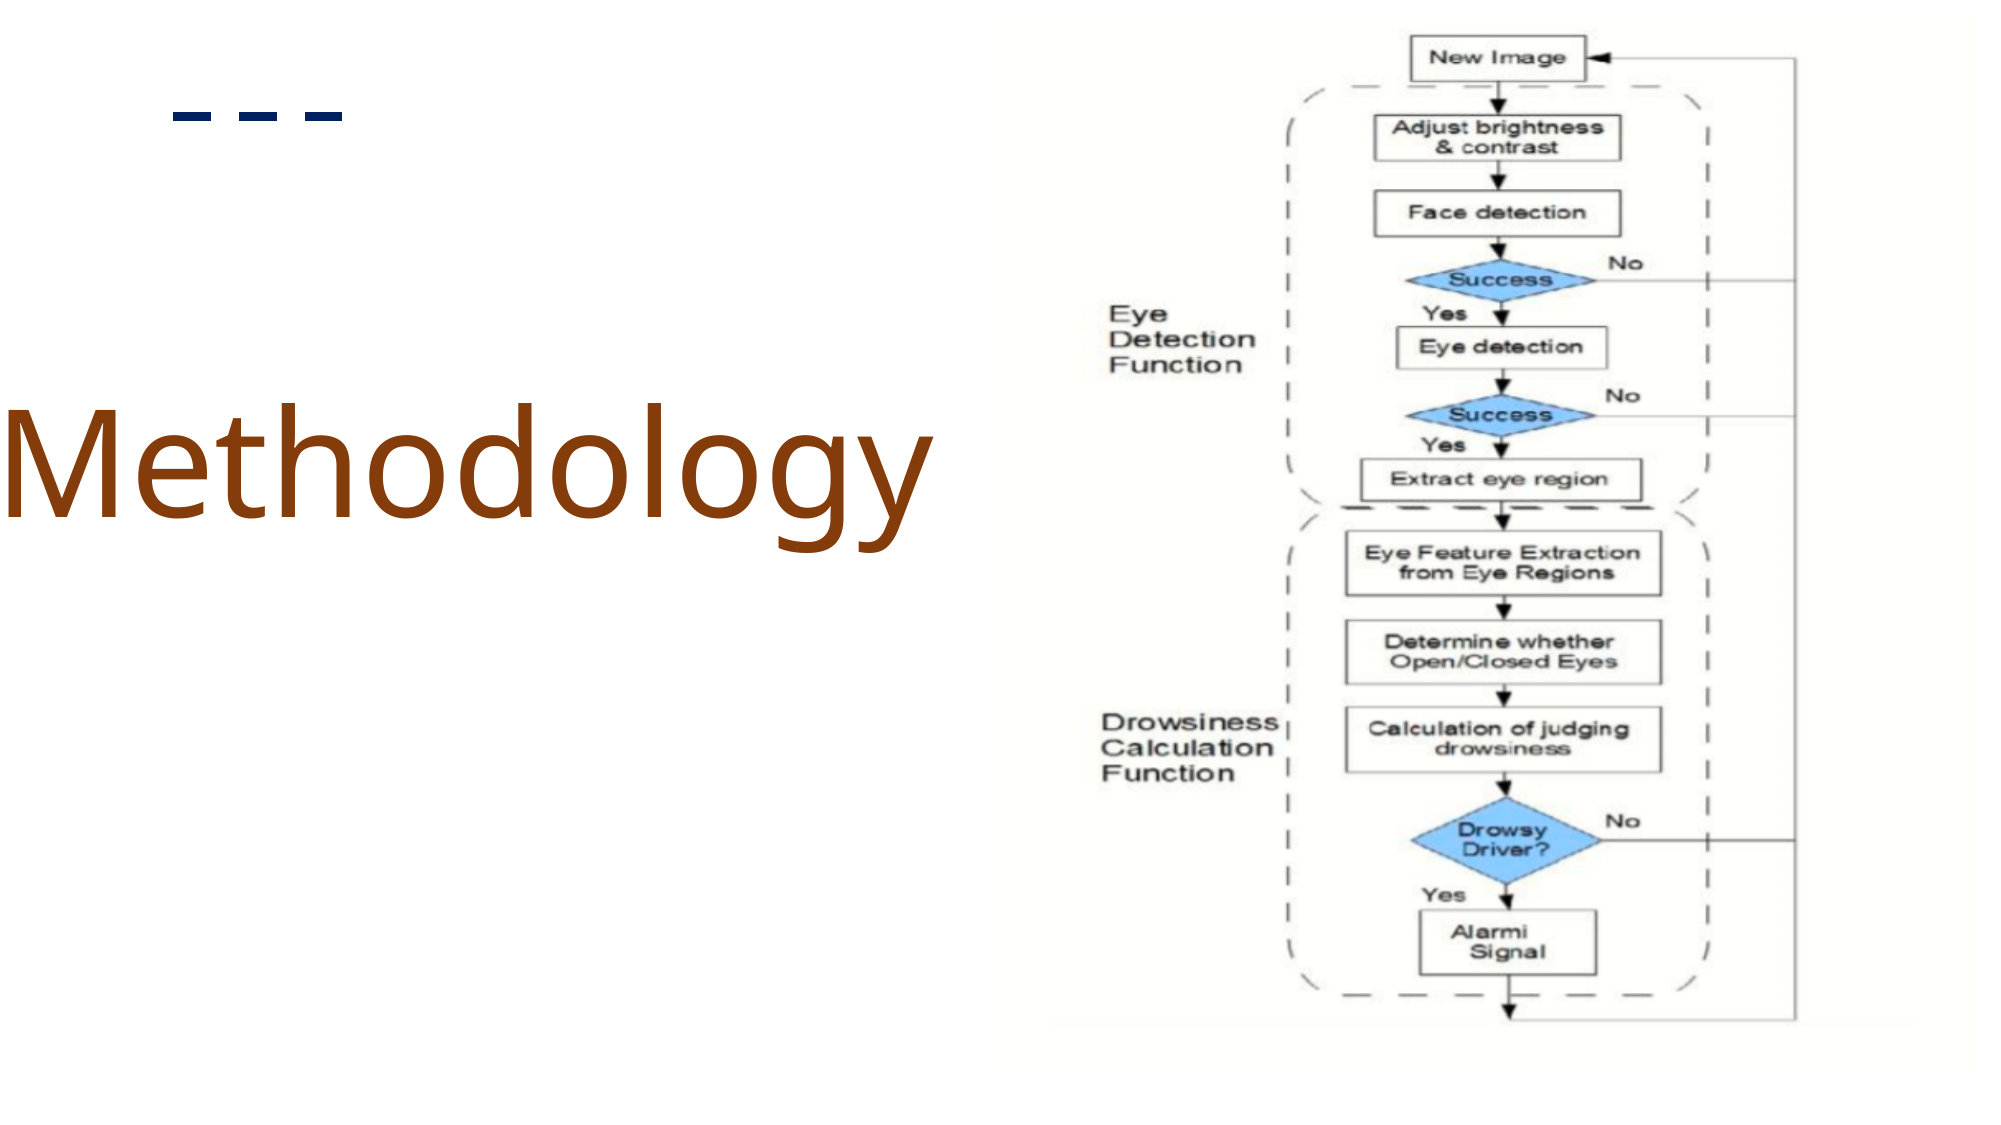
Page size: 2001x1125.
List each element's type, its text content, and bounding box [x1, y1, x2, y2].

picture [987, 12, 1975, 1072]
text_box Methodology [0, 360, 949, 555]
